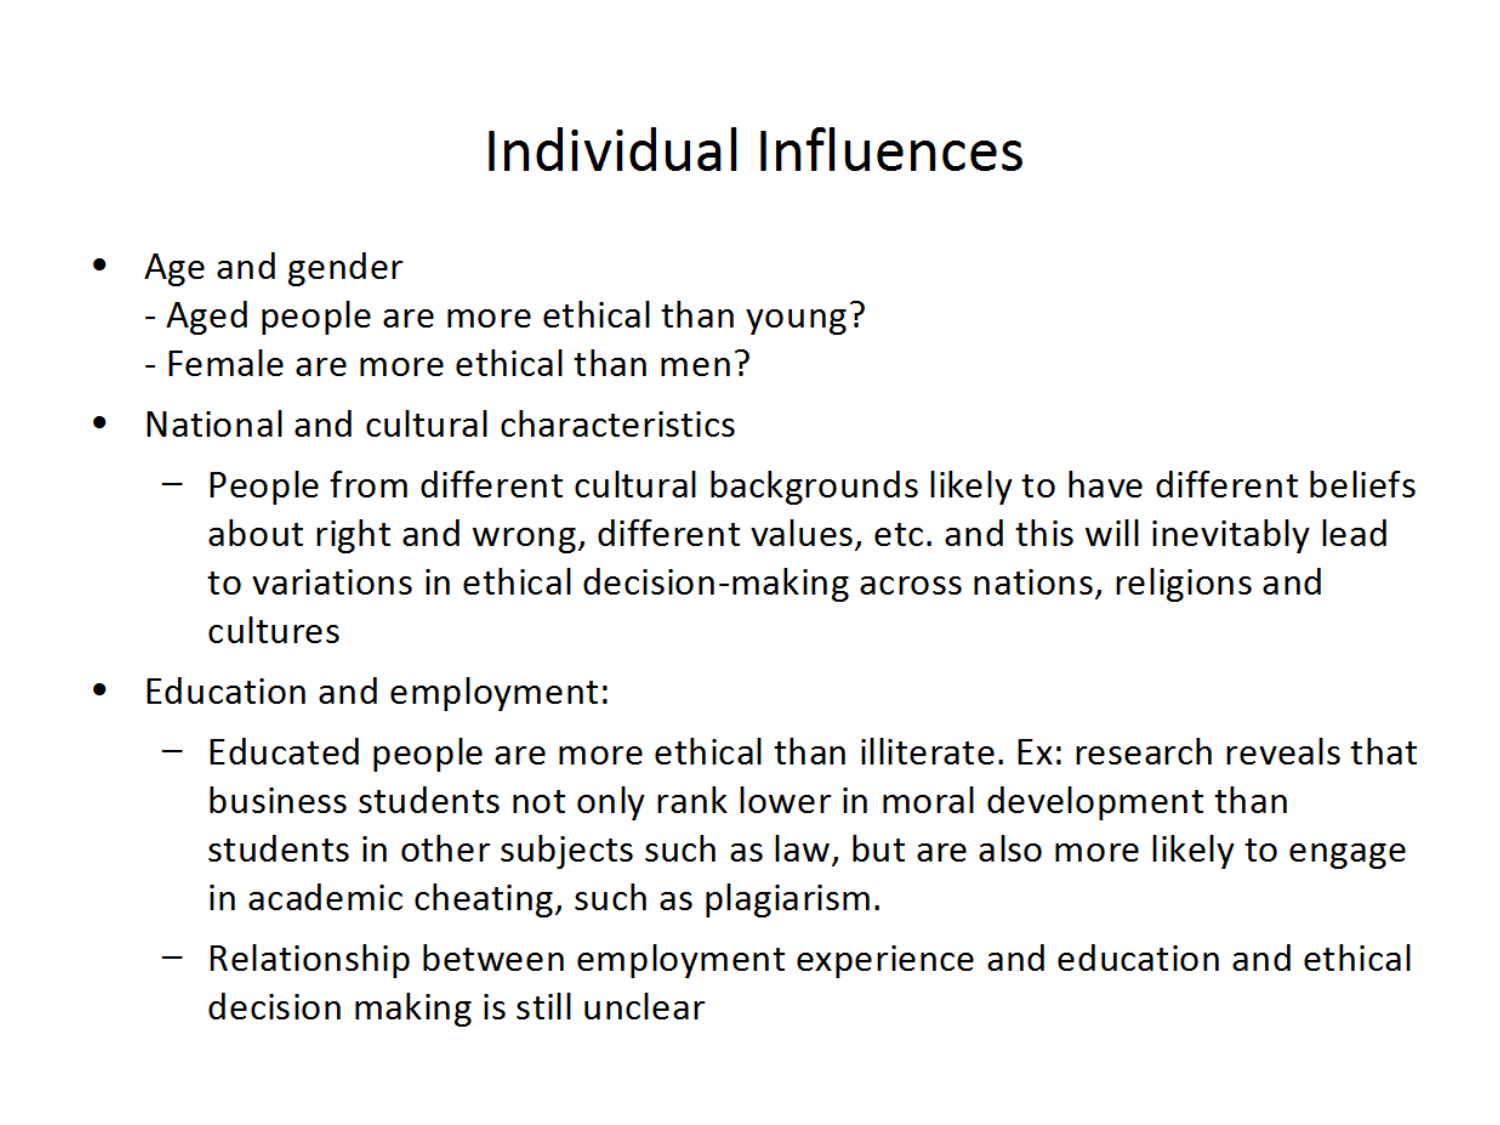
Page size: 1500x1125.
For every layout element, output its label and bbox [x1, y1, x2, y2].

picture [74, 12, 1446, 1113]
